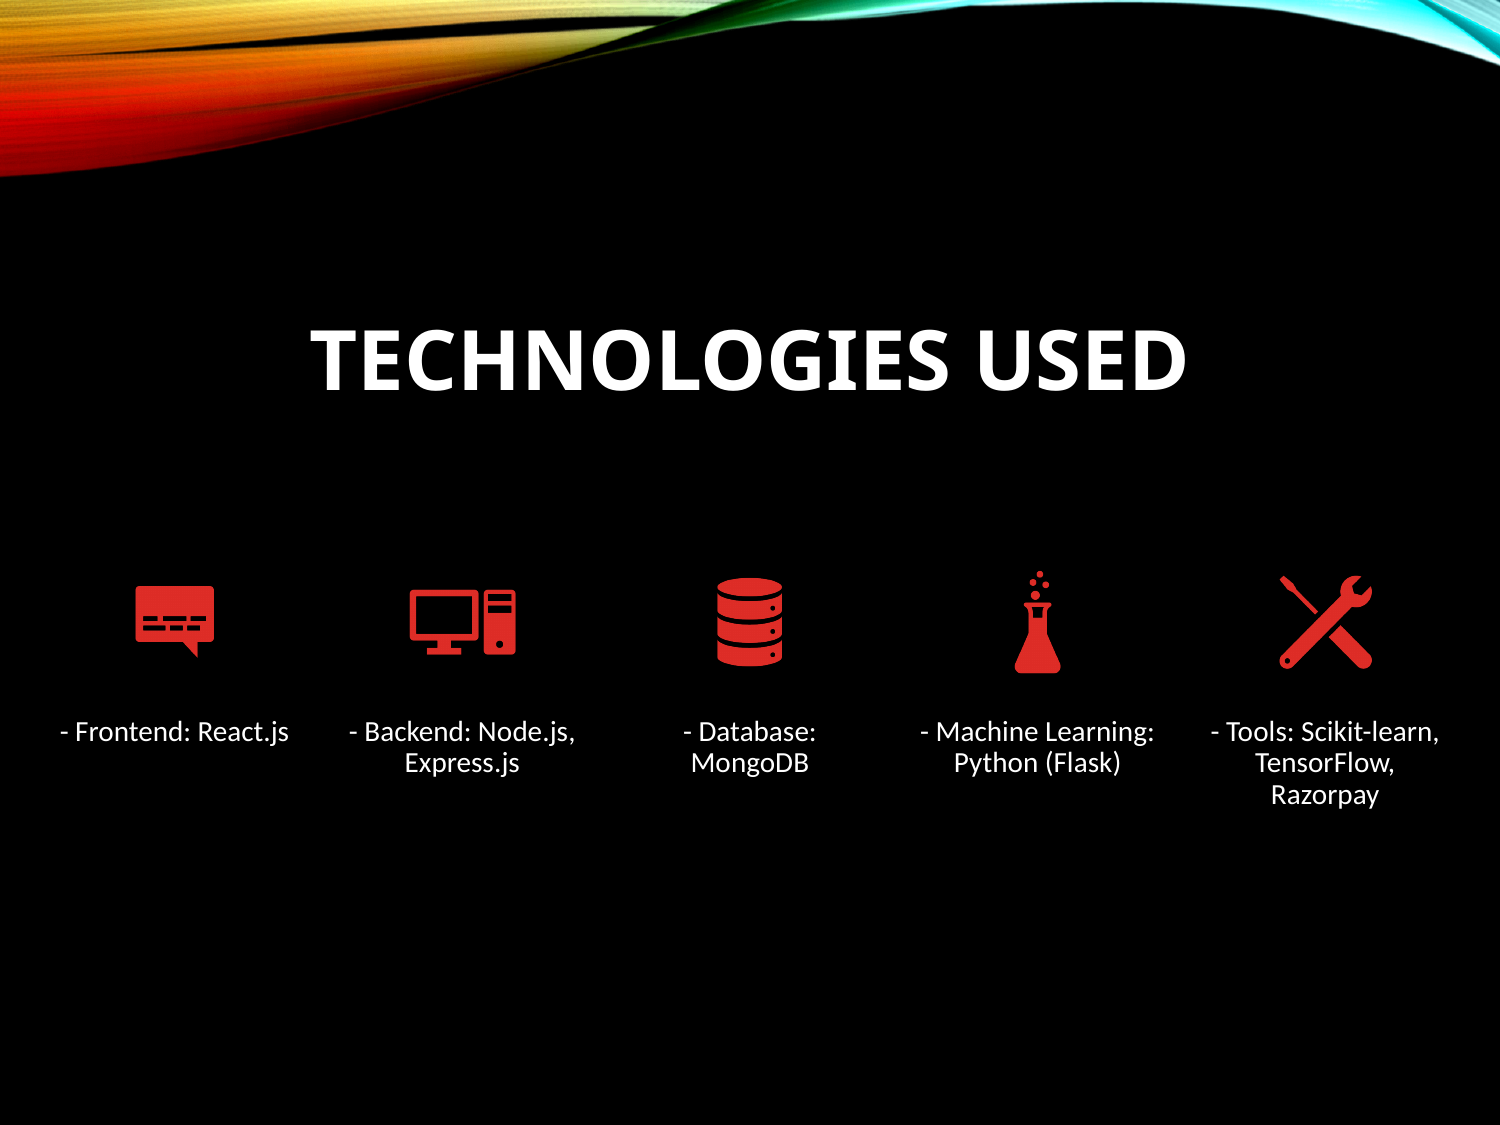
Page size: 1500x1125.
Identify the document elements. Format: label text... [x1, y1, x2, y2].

title Technologies Used [220, 257, 1280, 363]
picture [0, 0, 1500, 178]
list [51, 363, 1449, 1019]
